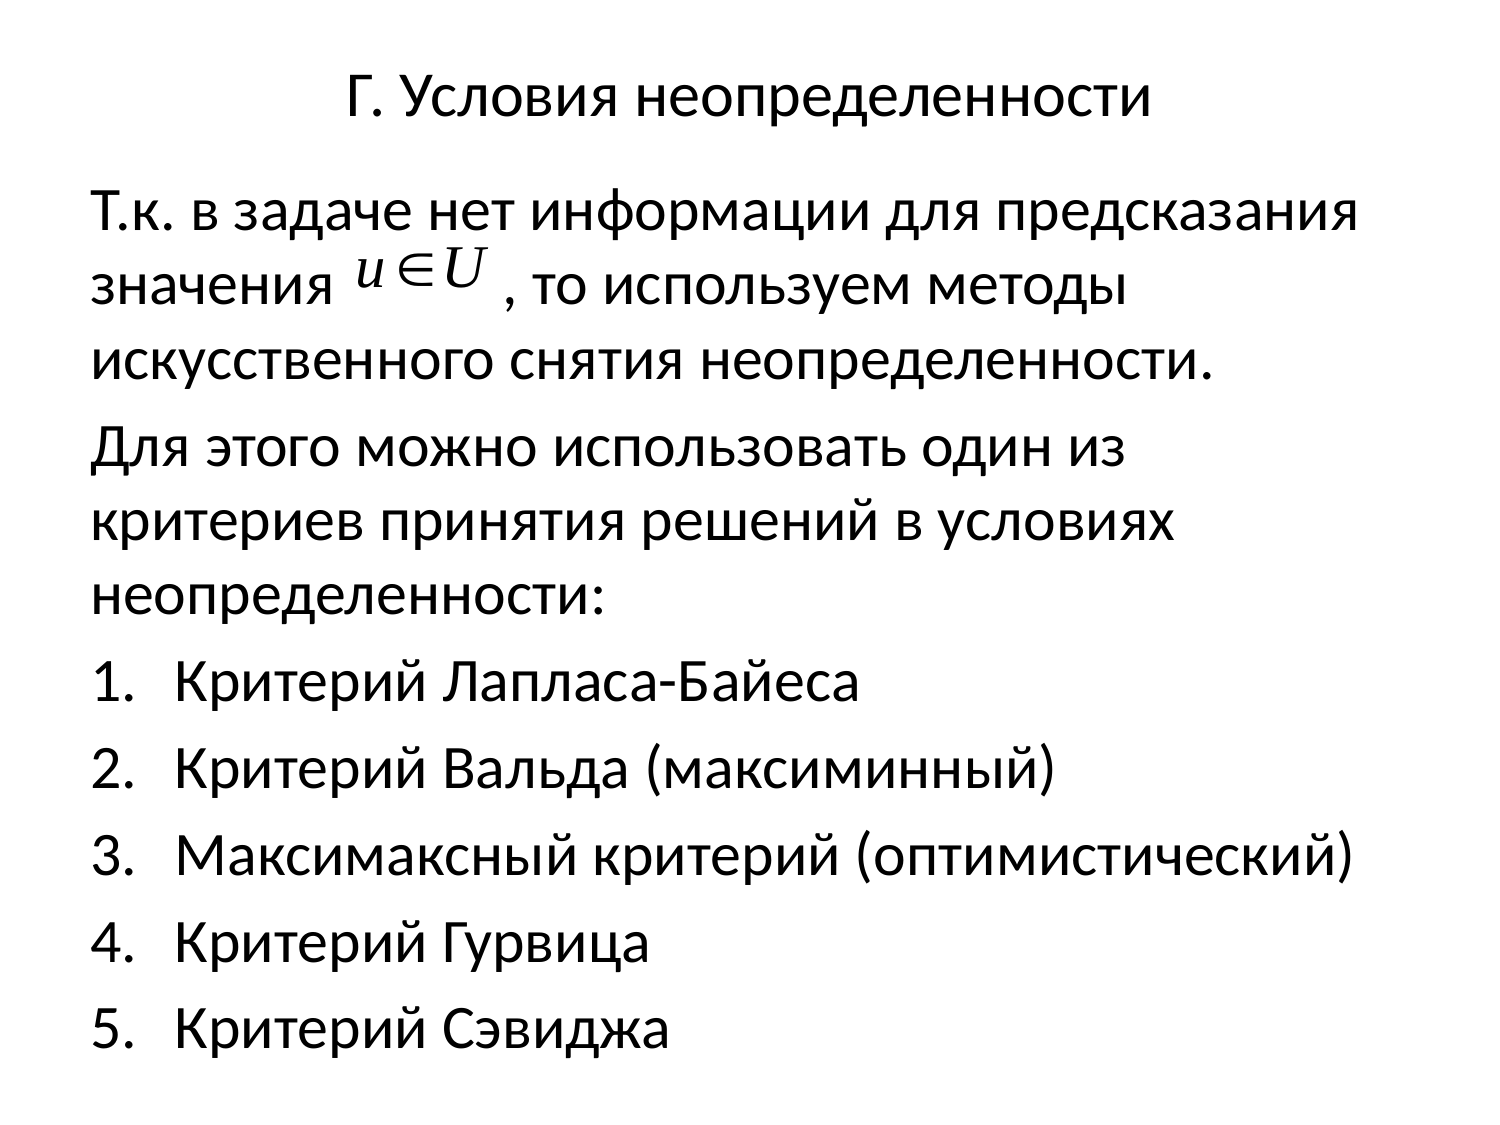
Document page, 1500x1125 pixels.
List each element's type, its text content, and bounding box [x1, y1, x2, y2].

title Г. Условия неопределенности [75, 45, 1425, 138]
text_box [348, 231, 506, 303]
list Т.к. в задаче нет информации для предсказания значения , то используем методы искусственного снятия неопределенности. Для этого можно использовать один из критериев принятия решений в условиях неопределенности: Критерий Лапласа-Байеса Критерий Вальда (максиминный) Максимаксный критерий (оптимистический) Критерий Гурвица Критерий Сэвиджа [75, 160, 1425, 1071]
